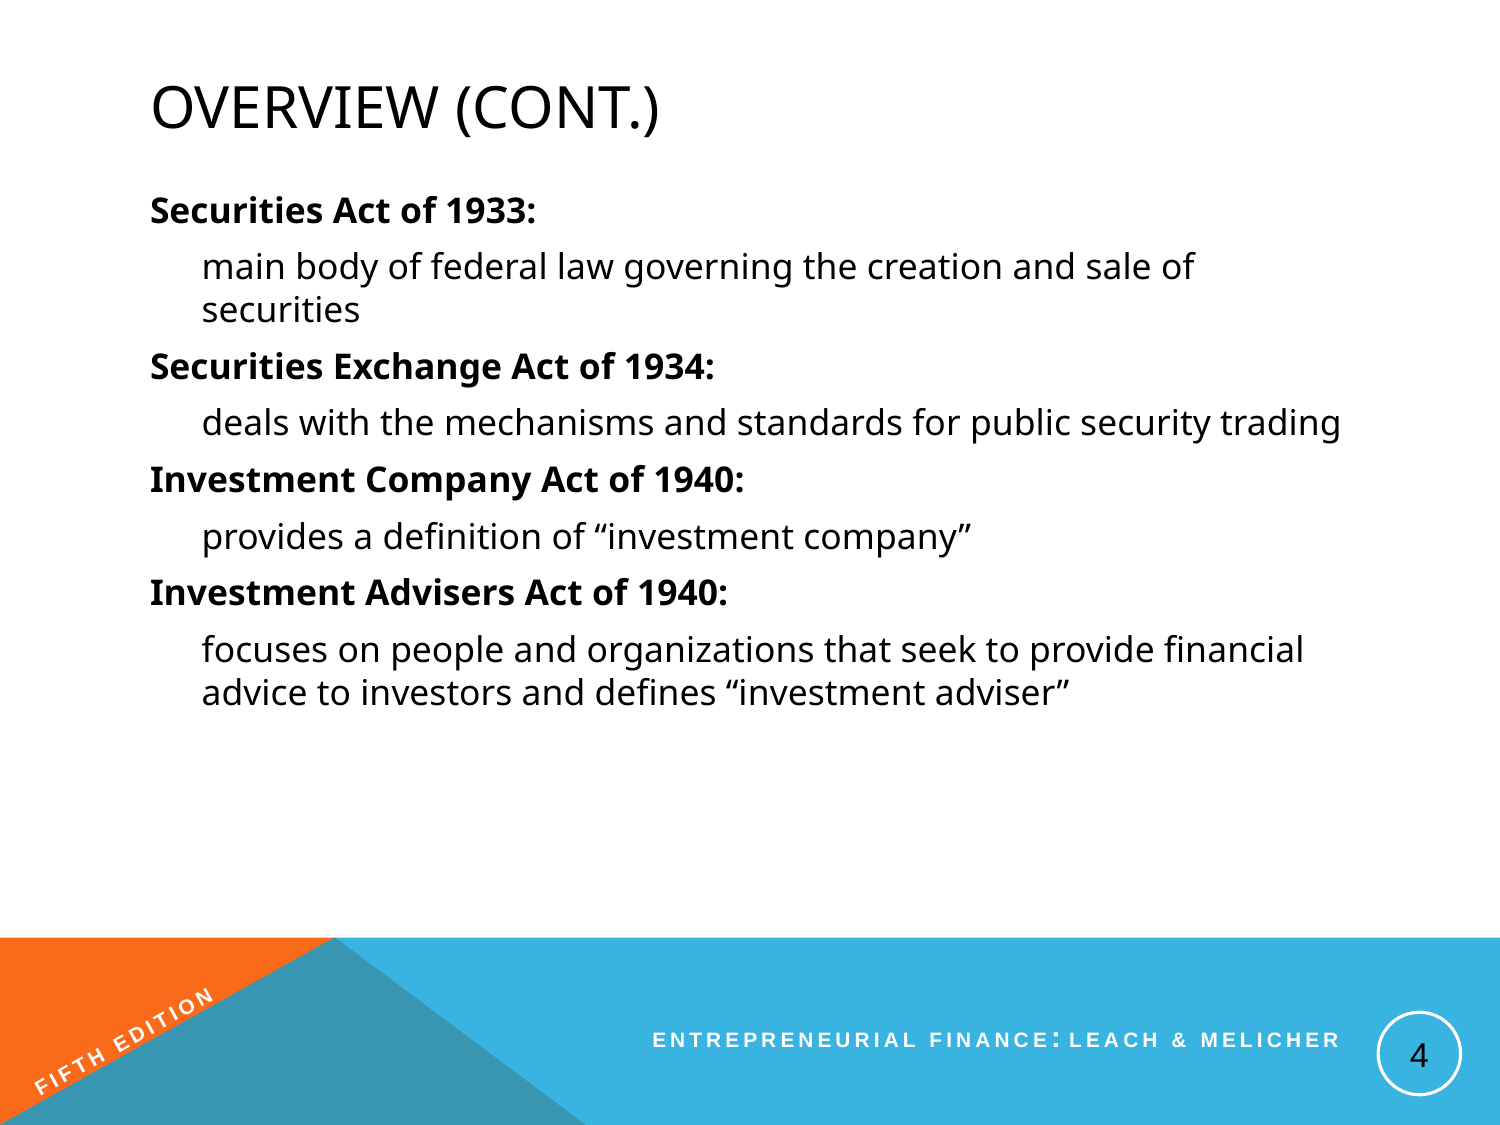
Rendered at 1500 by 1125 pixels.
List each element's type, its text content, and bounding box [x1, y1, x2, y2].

title Overview (cont.) [135, 60, 1369, 150]
list Securities Act of 1933: main body of federal law governing the creation and sale of securities Securities Exchange Act of 1934: deals with the mechanisms and standards for public security trading Investment Company Act of 1940: provides a definition of “investment company” Investment Advisers Act of 1940: focuses on people and organizations that seek to provide financial advice to investors and defines “investment adviser” [135, 180, 1369, 768]
slide_number 4 [1376, 1010, 1463, 1097]
